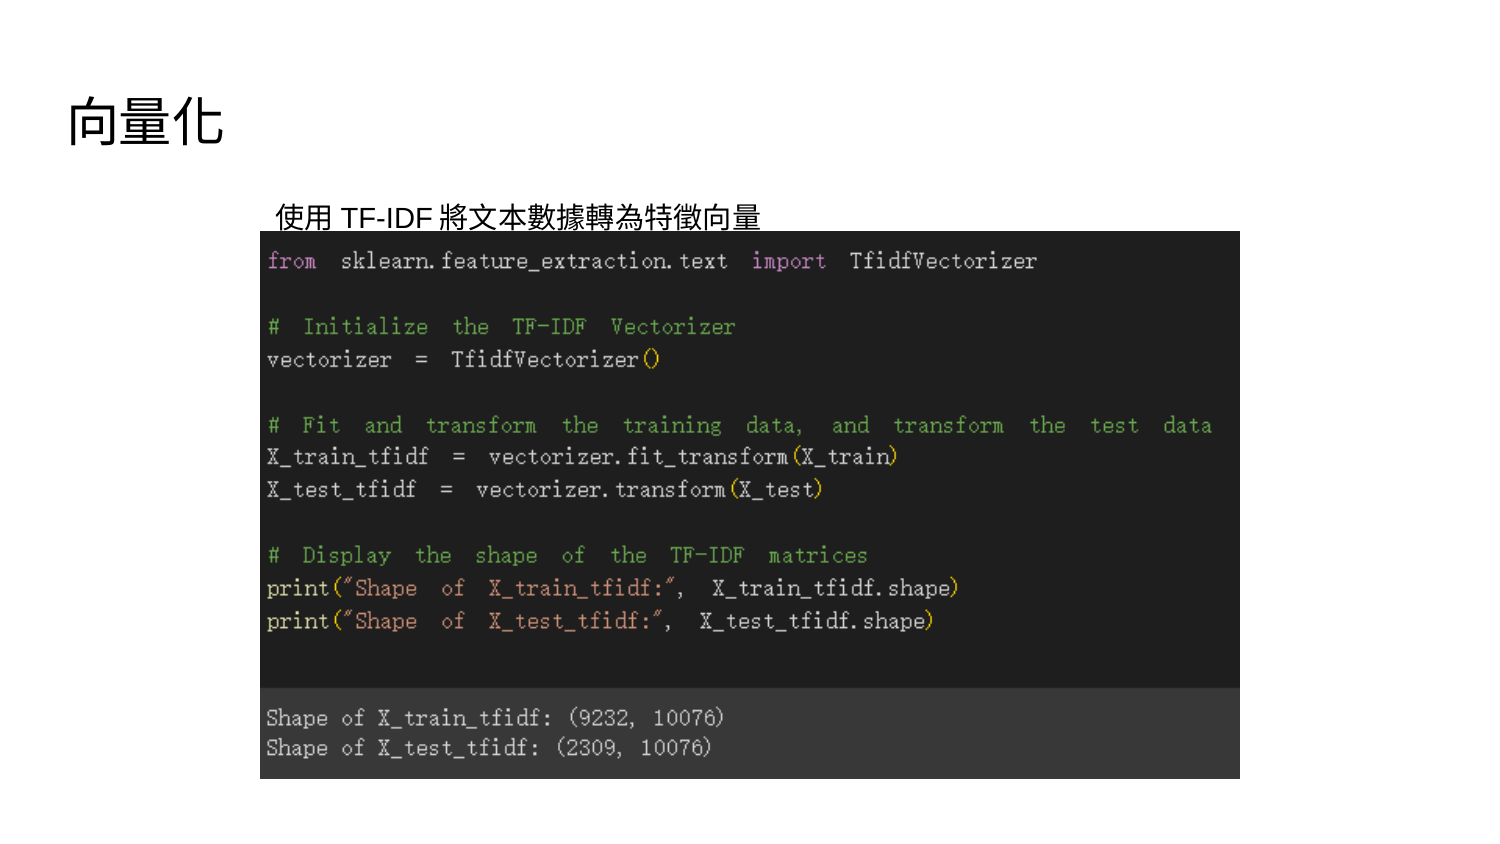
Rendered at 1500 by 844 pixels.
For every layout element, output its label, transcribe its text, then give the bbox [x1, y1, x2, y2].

picture [259, 231, 1241, 779]
title 向量化 [51, 72, 1449, 167]
text_box 使用TF-IDF將文本數據轉為特徵向量 [260, 166, 901, 229]
